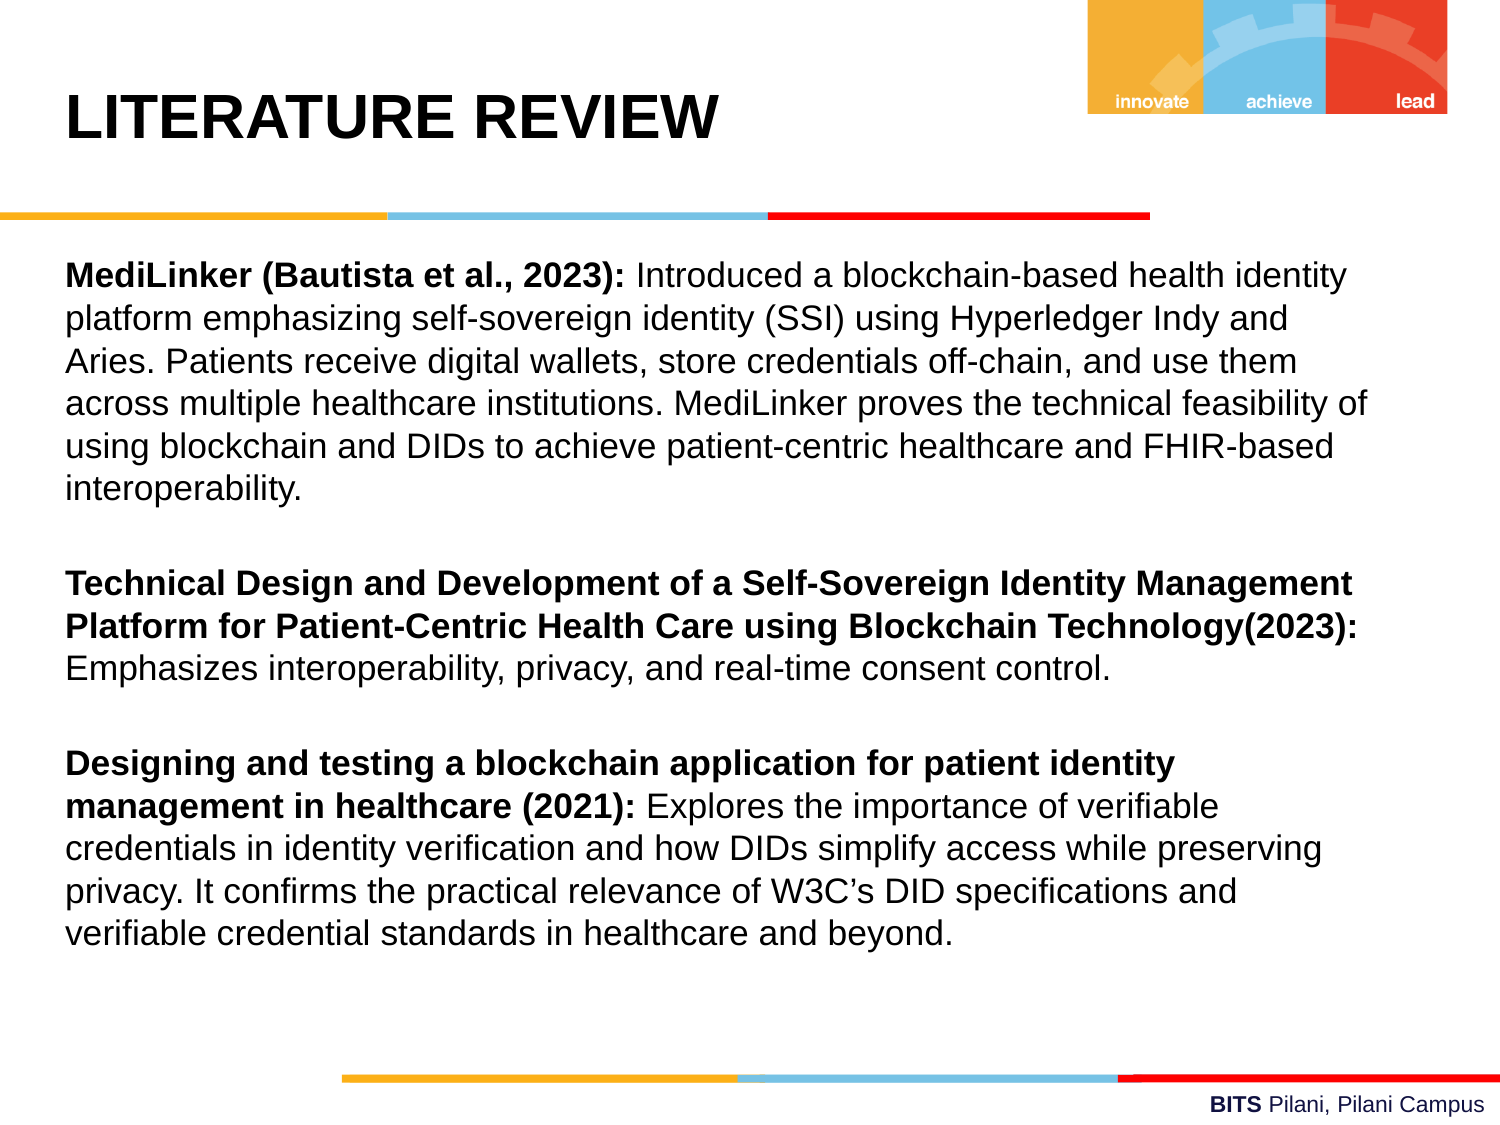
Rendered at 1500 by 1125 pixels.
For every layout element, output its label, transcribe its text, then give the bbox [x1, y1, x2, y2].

list MediLinker (Bautista et al., 2023): Introduced a blockchain-based health identity platform emphasizing self-sovereign identity (SSI) using Hyperledger Indy and Aries. Patients receive digital wallets, store credentials off-chain, and use them across multiple healthcare institutions. MediLinker proves the technical feasibility of using blockchain and DIDs to achieve patient-centric healthcare and FHIR-based interoperability. Technical Design and Development of a Self-Sovereign Identity Management Platform for Patient-Centric Health Care using Blockchain Technology(2023): Emphasizes interoperability, privacy, and real-time consent control. Designing and testing a blockchain application for patient identity management in healthcare (2021): Explores the importance of verifiable credentials in identity verification and how DIDs simplify access while preserving privacy. It confirms the practical relevance of W3C’s DID specifications and verifiable credential standards in healthcare and beyond. [50, 245, 1400, 988]
list LITERATURE REVIEW [50, 24, 1088, 213]
picture [1087, 0, 1448, 114]
